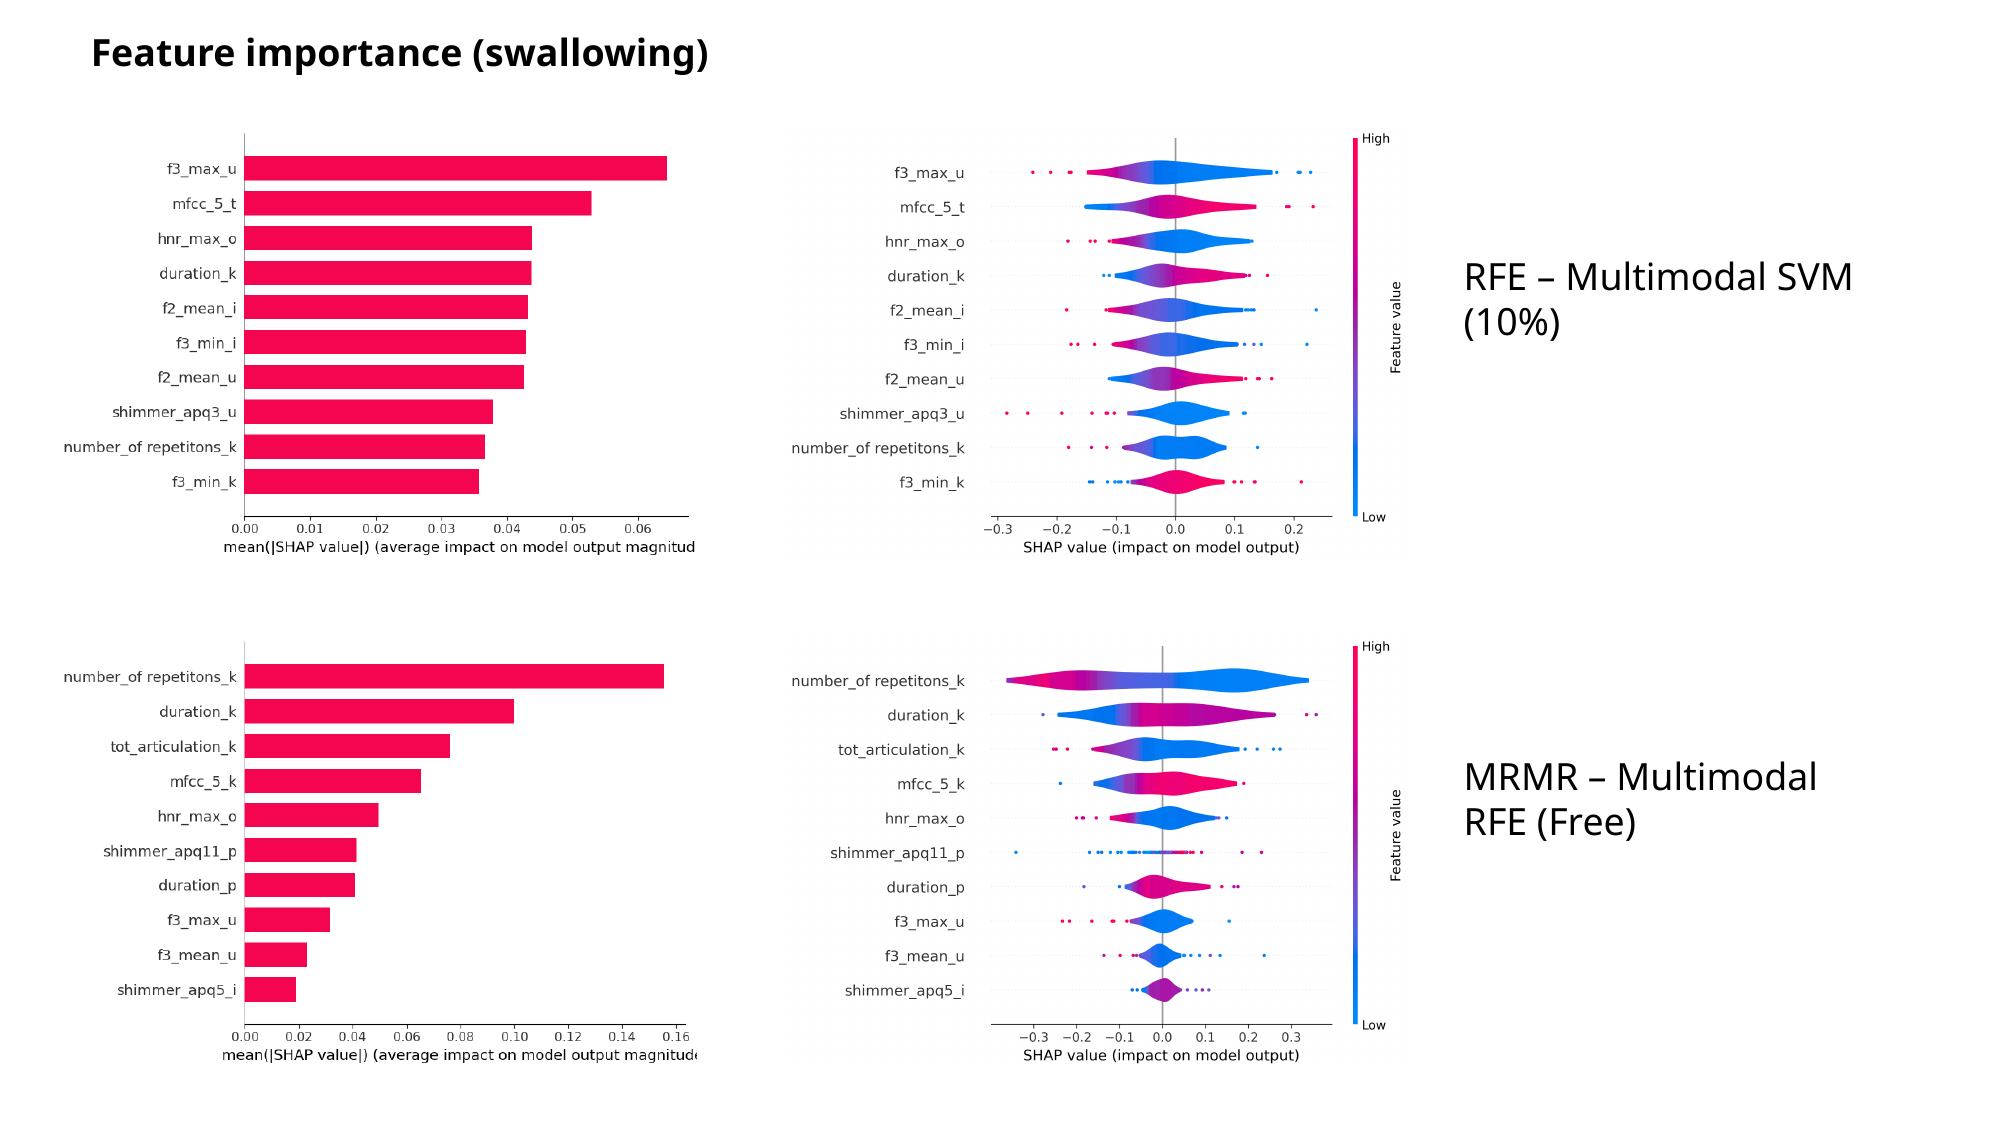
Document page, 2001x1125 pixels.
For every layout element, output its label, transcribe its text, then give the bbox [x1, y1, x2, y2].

picture [783, 632, 1412, 1071]
picture [55, 124, 695, 563]
text_box Feature importance (swallowing) [76, 21, 1076, 82]
picture [783, 124, 1412, 563]
text_box MRMR – Multimodal RFE (Free) [1448, 745, 1899, 851]
picture [55, 632, 697, 1071]
text_box RFE – Multimodal SVM (10%) [1448, 245, 1899, 351]
